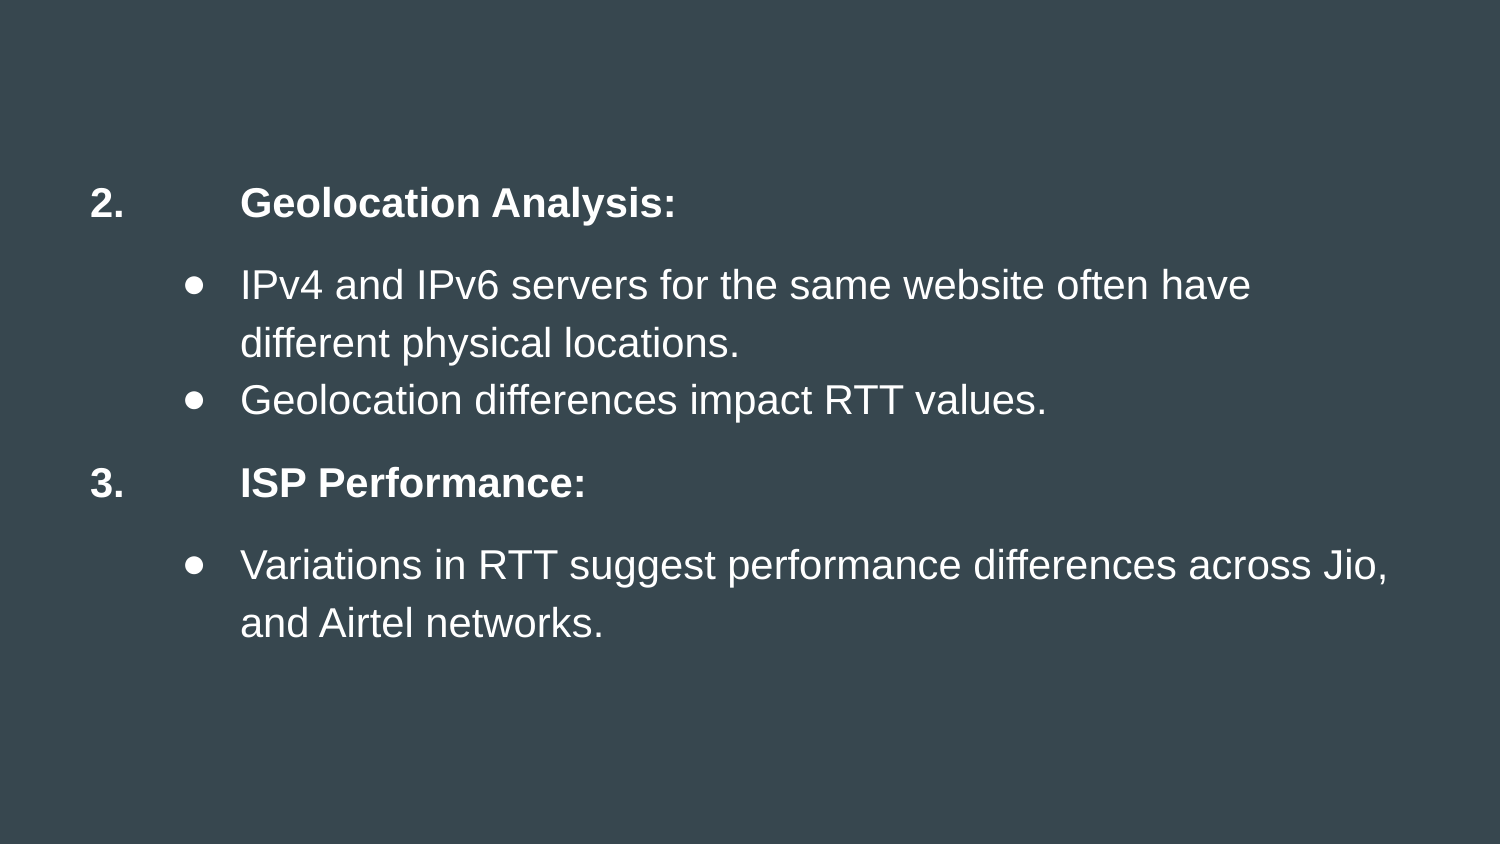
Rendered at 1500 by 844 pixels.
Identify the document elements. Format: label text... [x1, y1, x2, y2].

list 2. Geolocation Analysis: IPv4 and IPv6 servers for the same website often have different physical locations. Geolocation differences impact RTT values. 3. ISP Performance: Variations in RTT suggest performance differences across Jio, and Airtel networks. [75, 160, 1425, 754]
